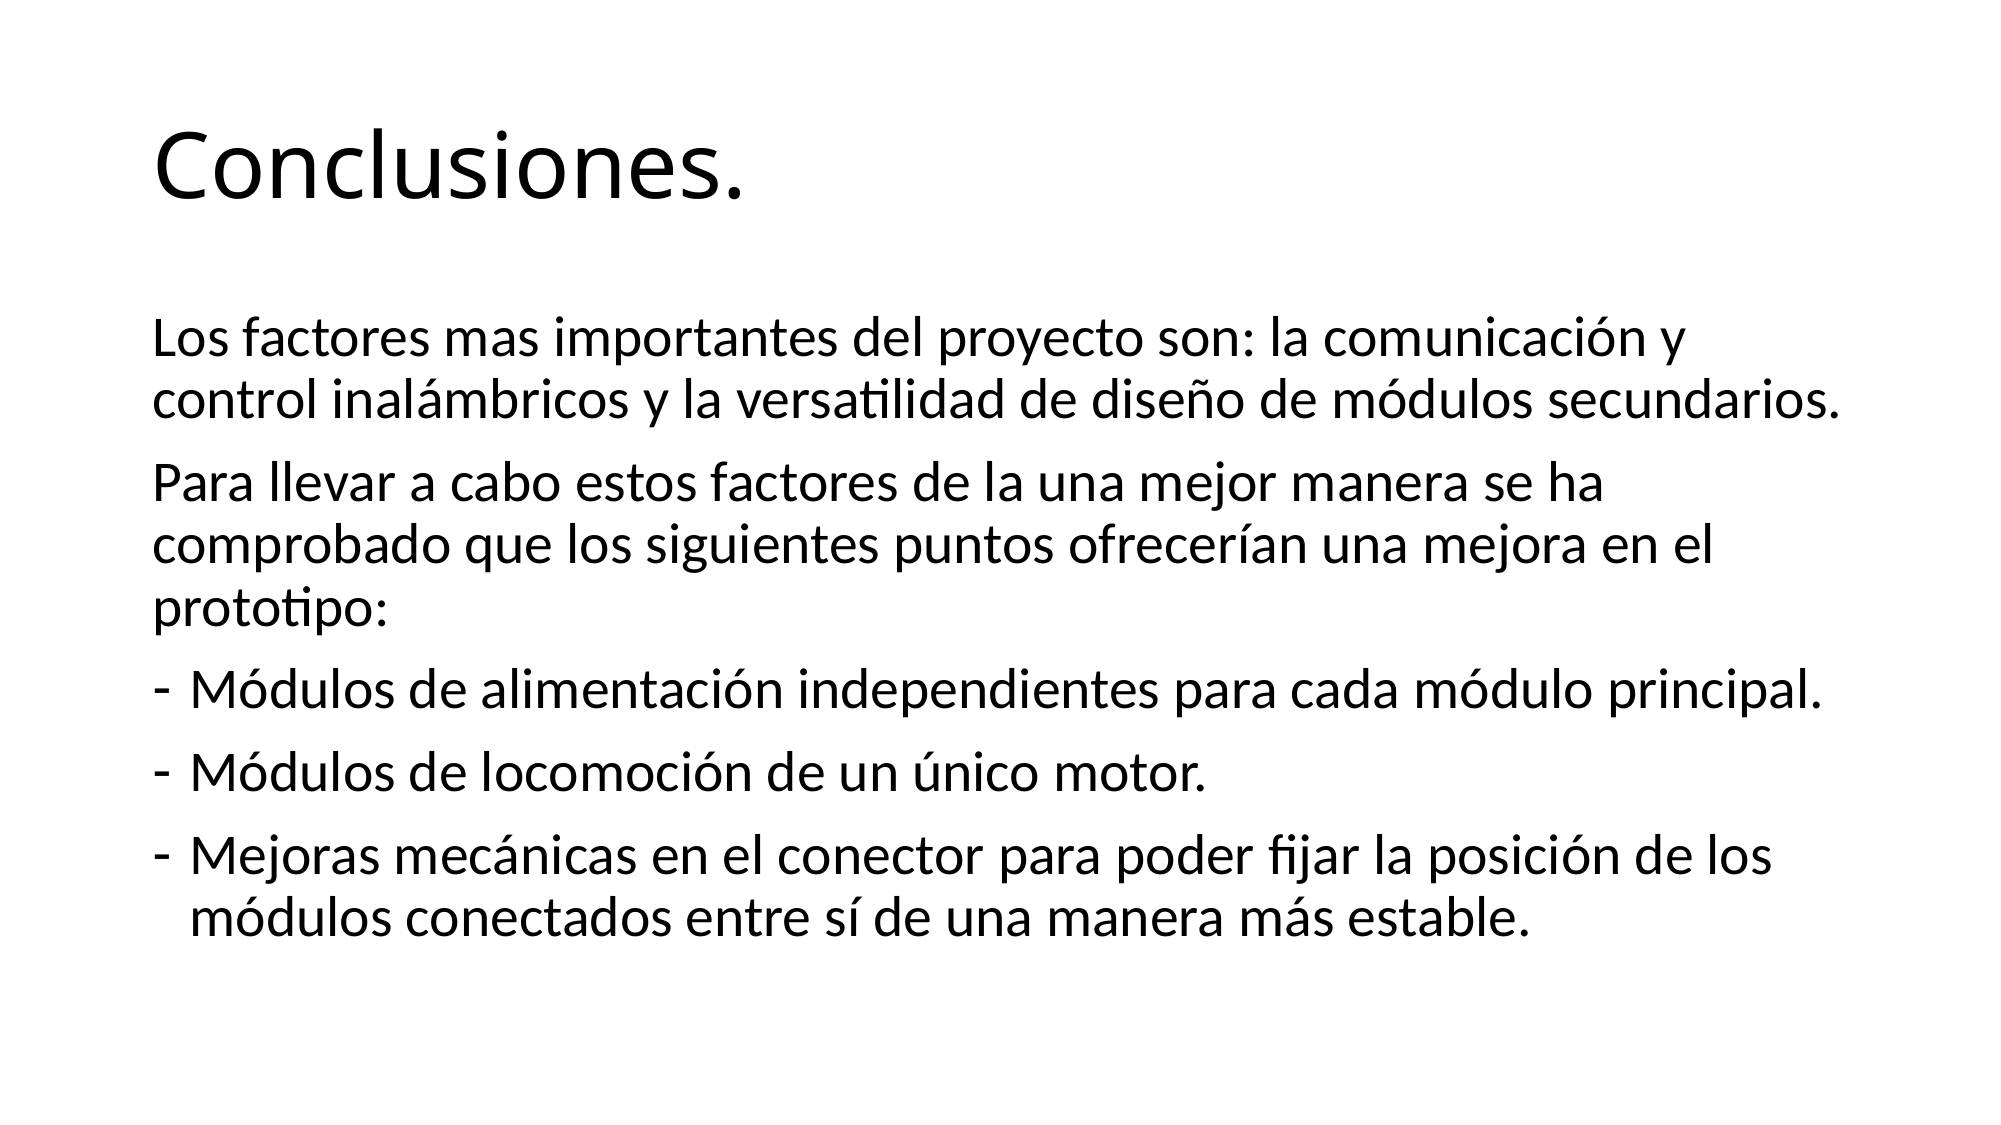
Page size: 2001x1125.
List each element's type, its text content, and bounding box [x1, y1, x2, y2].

title Conclusiones. [137, 59, 1863, 278]
list Los factores mas importantes del proyecto son: la comunicación y control inalámbricos y la versatilidad de diseño de módulos secundarios. Para llevar a cabo estos factores de la una mejor manera se ha comprobado que los siguientes puntos ofrecerían una mejora en el prototipo: Módulos de alimentación independientes para cada módulo principal. Módulos de locomoción de un único motor. Mejoras mecánicas en el conector para poder fijar la posición de los módulos conectados entre sí de una manera más estable. [137, 299, 1863, 1014]
